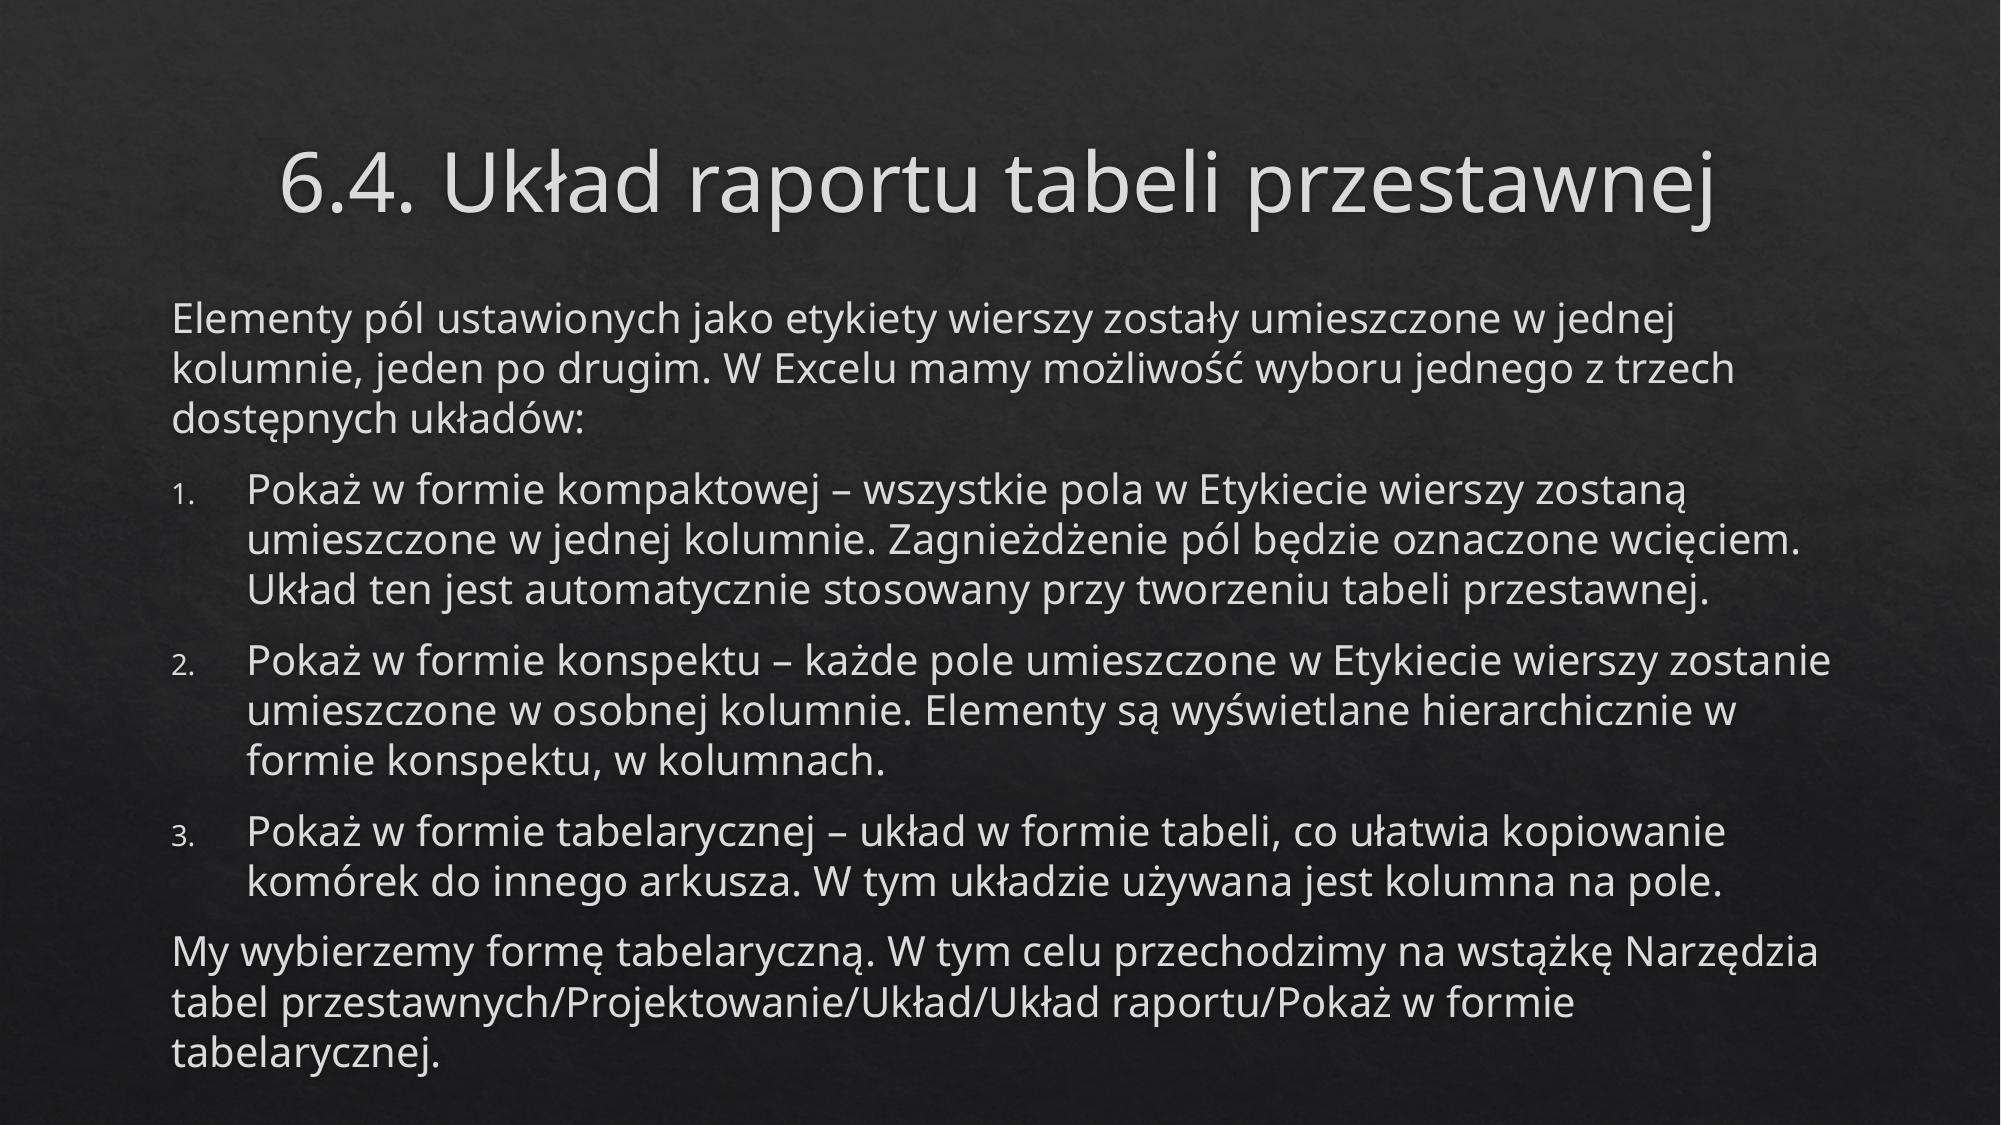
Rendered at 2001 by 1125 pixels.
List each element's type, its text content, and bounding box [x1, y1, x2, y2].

list Elementy pól ustawionych jako etykiety wierszy zostały umieszczone w jednej kolumnie, jeden po drugim. W Excelu mamy możliwość wyboru jednego z trzech dostępnych układów: Pokaż w formie kompaktowej – wszystkie pola w Etykiecie wierszy zostaną umieszczone w jednej kolumnie. Zagnieżdżenie pól będzie oznaczone wcięciem. Układ ten jest automatycznie stosowany przy tworzeniu tabeli przestawnej. Pokaż w formie konspektu – każde pole umieszczone w Etykiecie wierszy zostanie umieszczone w osobnej kolumnie. Elementy są wyświetlane hierarchicznie w formie konspektu, w kolumnach. Pokaż w formie tabelarycznej – układ w formie tabeli, co ułatwia kopiowanie komórek do innego arkusza. W tym układzie używana jest kolumna na pole. My wybierzemy formę tabelaryczną. W tym celu przechodzimy na wstążkę Narzędzia tabel przestawnych/Projektowanie/Układ/Układ raportu/Pokaż w formie tabelarycznej. [149, 284, 1849, 950]
title 6.4. Układ raportu tabeli przestawnej [149, 99, 1849, 260]
